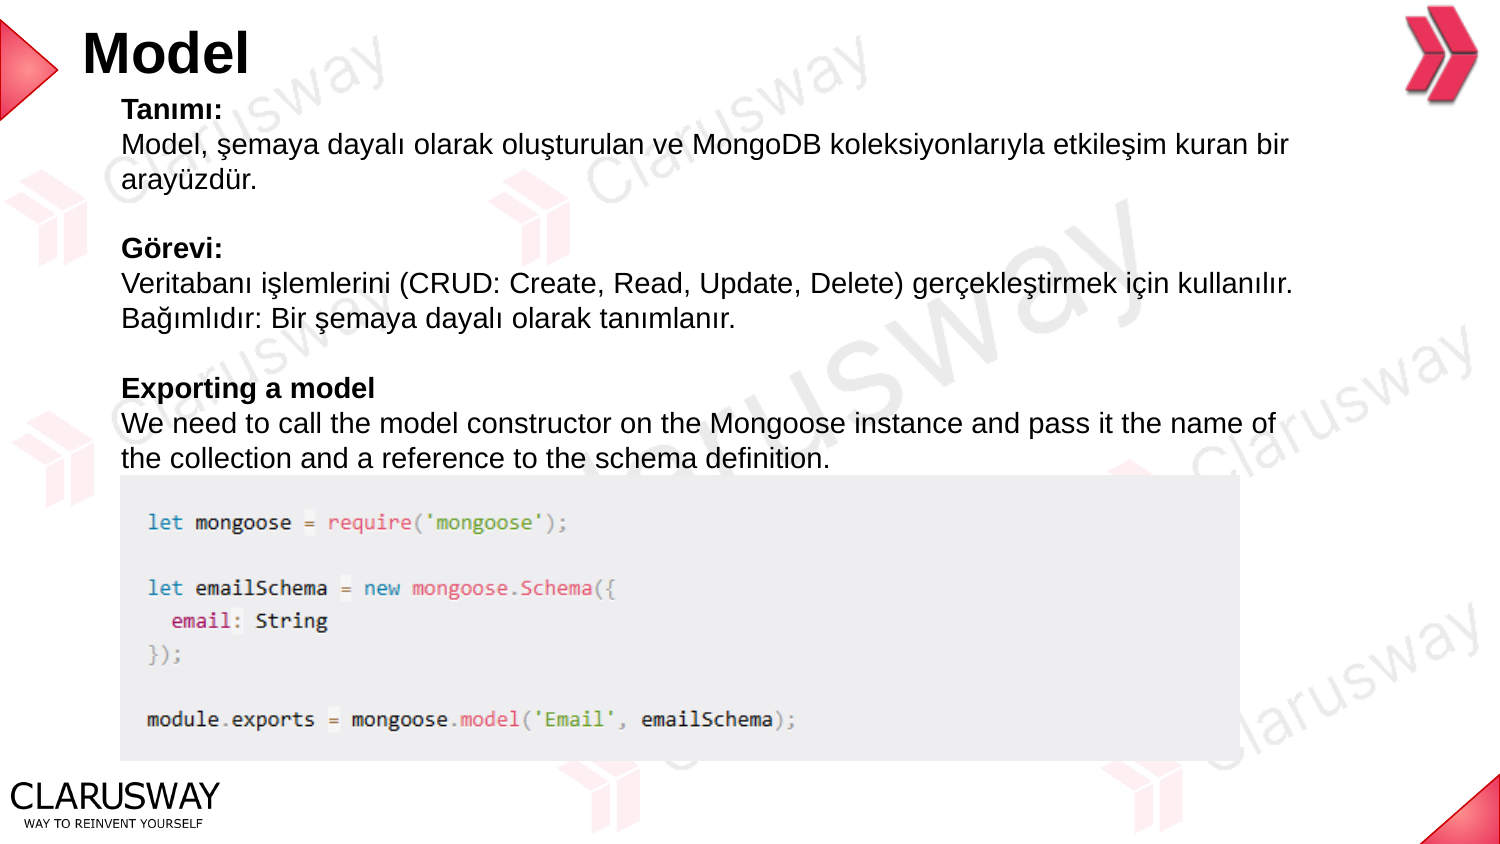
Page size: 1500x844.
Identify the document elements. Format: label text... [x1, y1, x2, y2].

text_box Tanımı: Model, şemaya dayalı olarak oluşturulan ve MongoDB koleksiyonlarıyla etkileşim kuran bir arayüzdür. Görevi: Veritabanı işlemlerini (CRUD: Create, Read, Update, Delete) gerçekleştirmek için kullanılır. Bağımlıdır: Bir şemaya dayalı olarak tanımlanır. Exporting a model We need to call the model constructor on the Mongoose instance and pass it the name of the collection and a reference to the schema definition. [106, 82, 1324, 517]
picture [1387, 0, 1500, 113]
text_box Model [67, 0, 1385, 132]
picture [120, 474, 1240, 762]
picture [11, 782, 220, 828]
